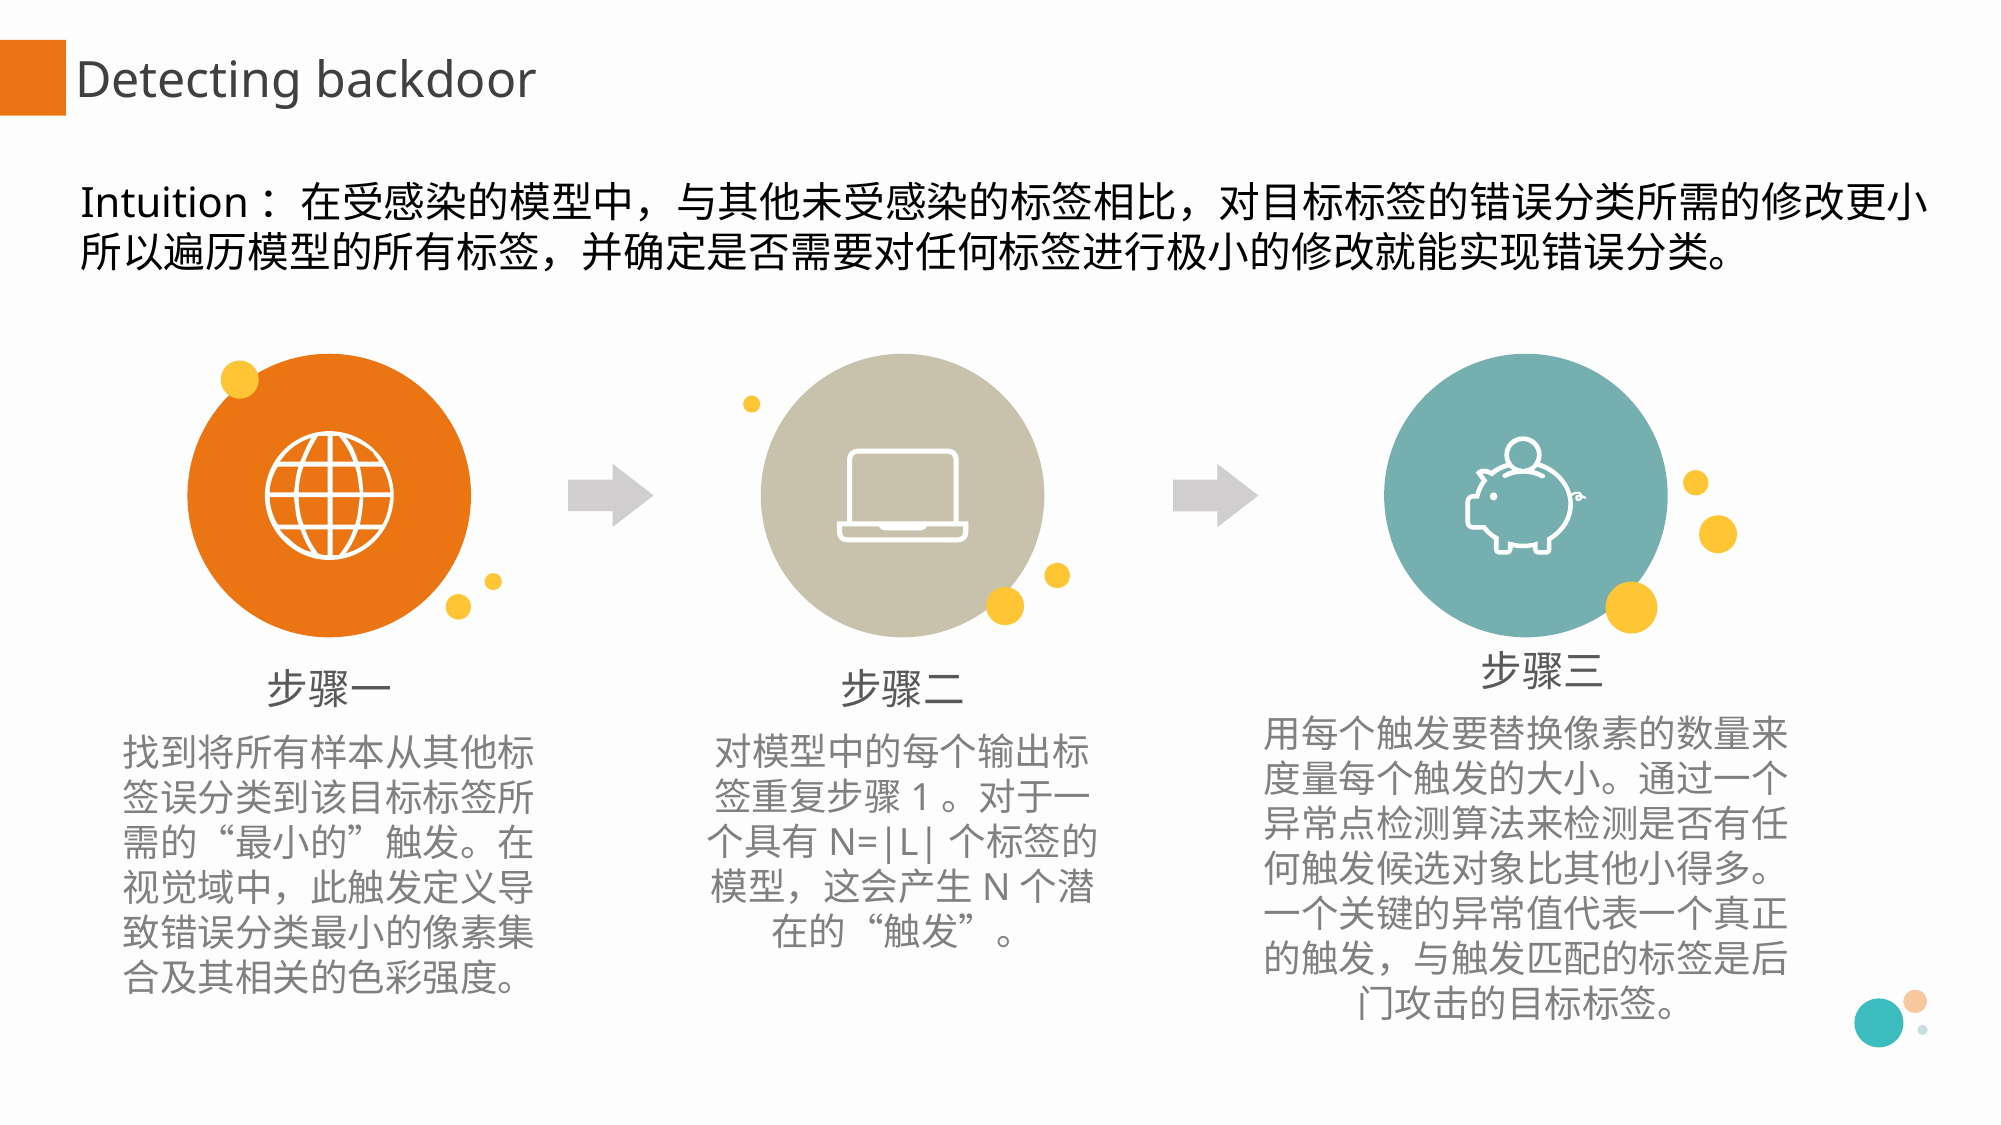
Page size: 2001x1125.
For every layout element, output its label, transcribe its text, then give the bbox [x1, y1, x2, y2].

text_box [1171, 461, 1232, 530]
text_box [0, 39, 547, 116]
text_box Intuition：在受感染的模型中，与其他未受感染的标签相比，对目标标签的错误分类所需的修改更小 所以遍历模型的所有标签，并确定是否需要对任何标签进行极小的修改就能实现错误分类。 [65, 168, 1969, 284]
text_box [568, 461, 656, 530]
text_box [691, 353, 1114, 964]
slide_number [1843, 992, 1915, 1053]
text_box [1232, 353, 1820, 1037]
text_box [90, 353, 568, 1009]
